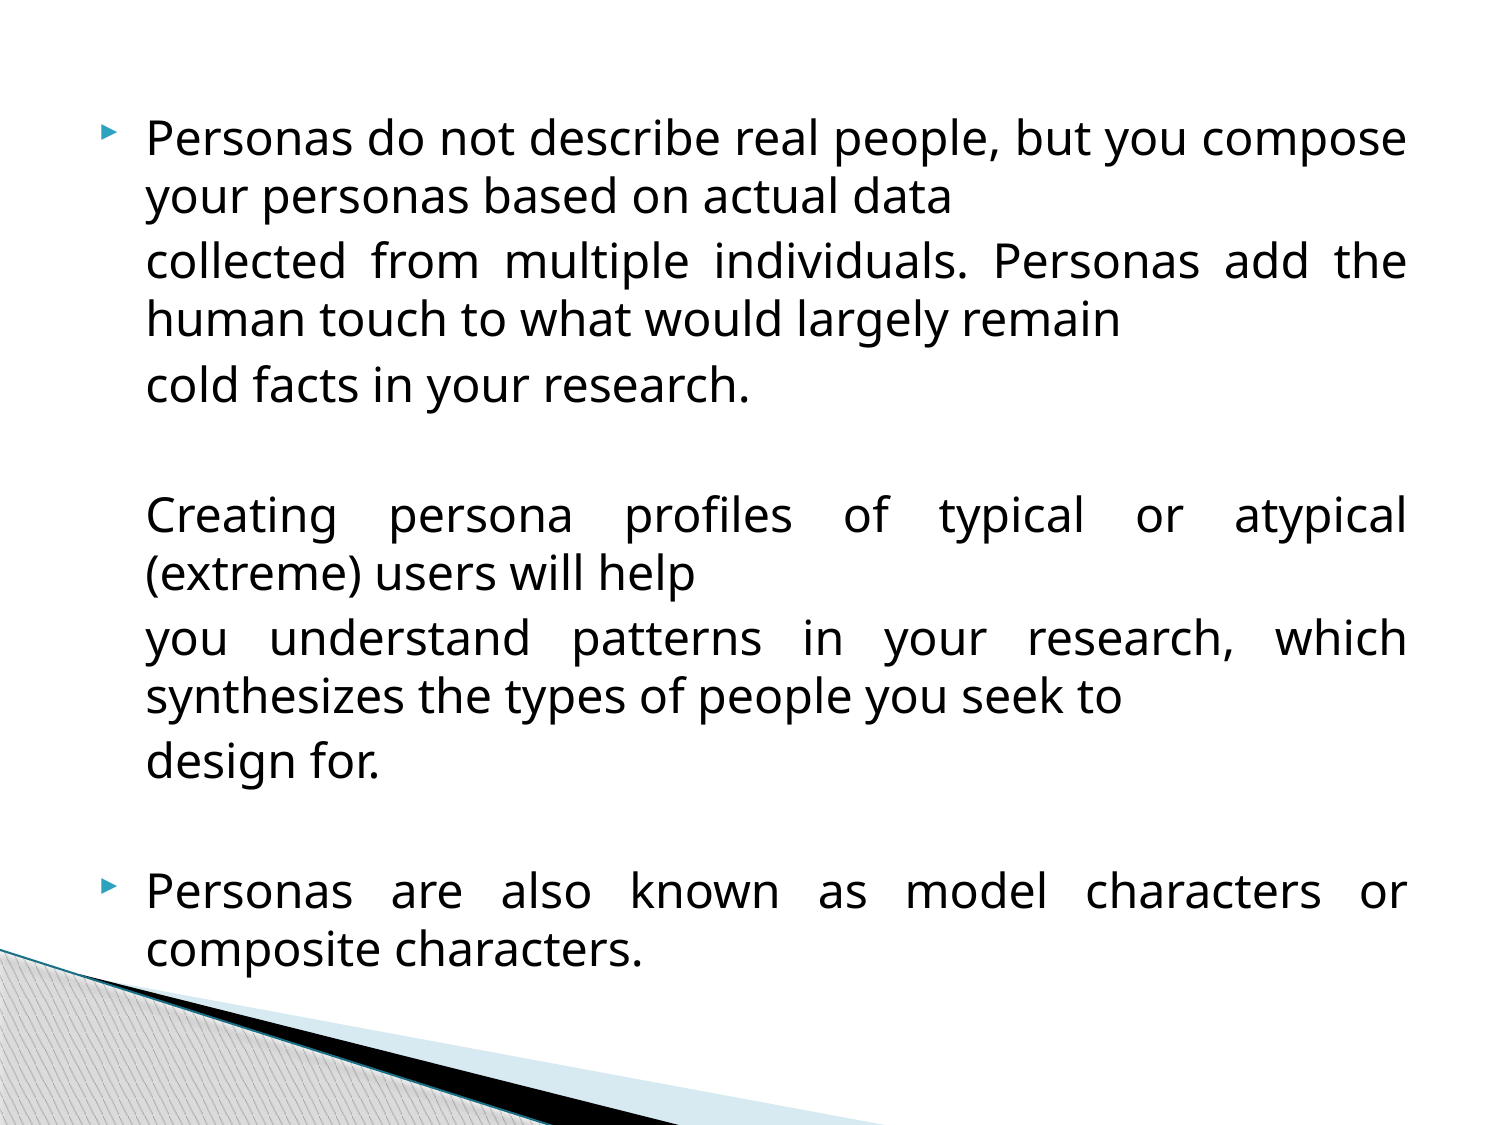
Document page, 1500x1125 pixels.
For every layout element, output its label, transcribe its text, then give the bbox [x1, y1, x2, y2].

list Personas do not describe real people, but you compose your personas based on actual data collected from multiple individuals. Personas add the human touch to what would largely remain cold facts in your research. Creating persona profiles of typical or atypical (extreme) users will help you understand patterns in your research, which synthesizes the types of people you seek to design for. Personas are also known as model characters or composite characters. [75, 99, 1425, 986]
